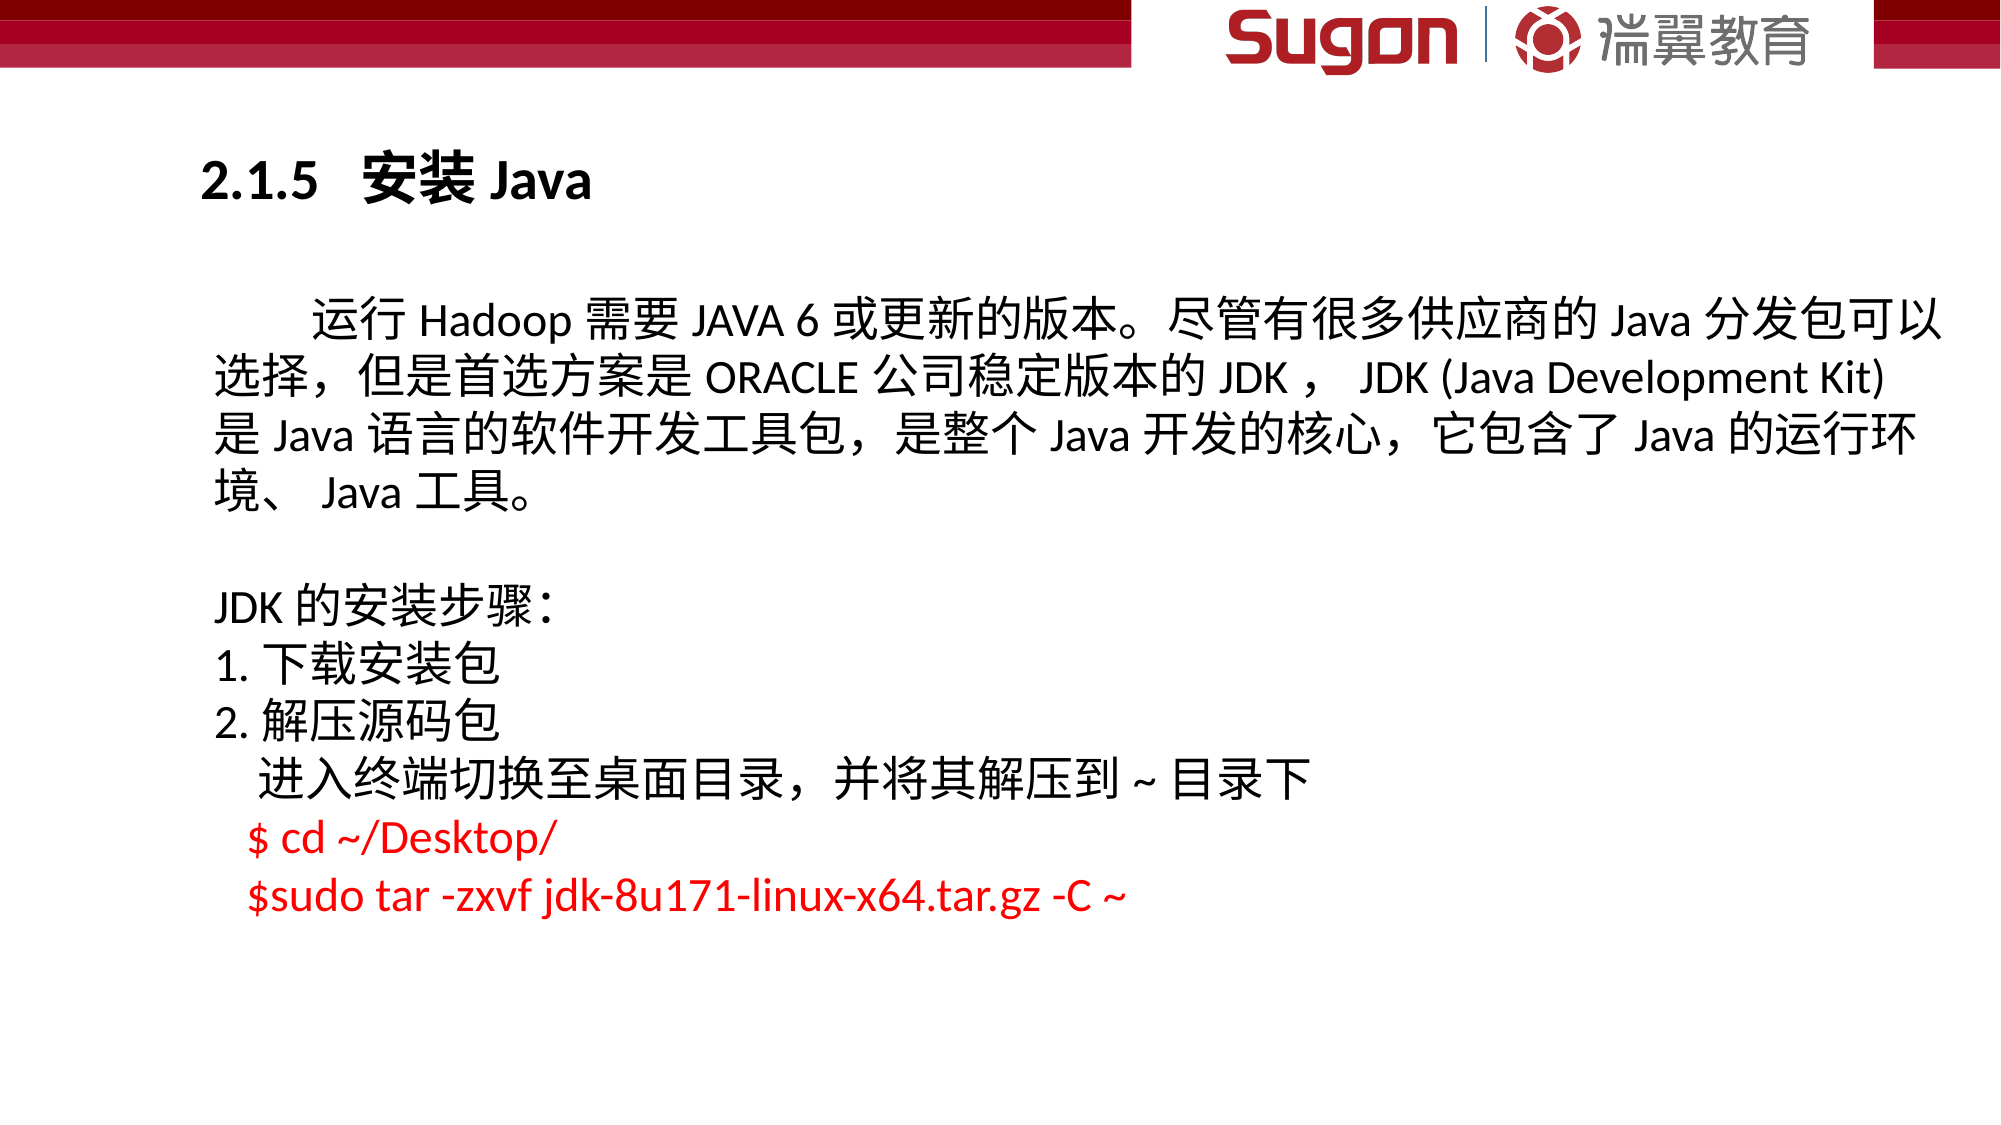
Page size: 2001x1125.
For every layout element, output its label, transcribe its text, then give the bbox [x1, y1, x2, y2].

picture [1194, 0, 1484, 102]
picture [1515, 6, 1809, 73]
text_box 运行Hadoop需要JAVA 6或更新的版本。尽管有很多供应商的Java分发包可以选择，但是首选方案是ORACLE公司稳定版本的JDK，JDK (Java Development Kit)是Java语言的软件开发工具包，是整个Java开发的核心，它包含了Java的运行环境、Java工具。 JDK的安装步骤： 1.下载安装包 2.解压源码包 进入终端切换至桌面目录，并将其解压到~目录下 $ cd ~/Desktop/ $sudo tar -zxvf jdk-8u171-linux-x64.tar.gz -C ~ [199, 281, 1961, 1043]
text_box 2.1.5 安装Java [185, 133, 1222, 219]
